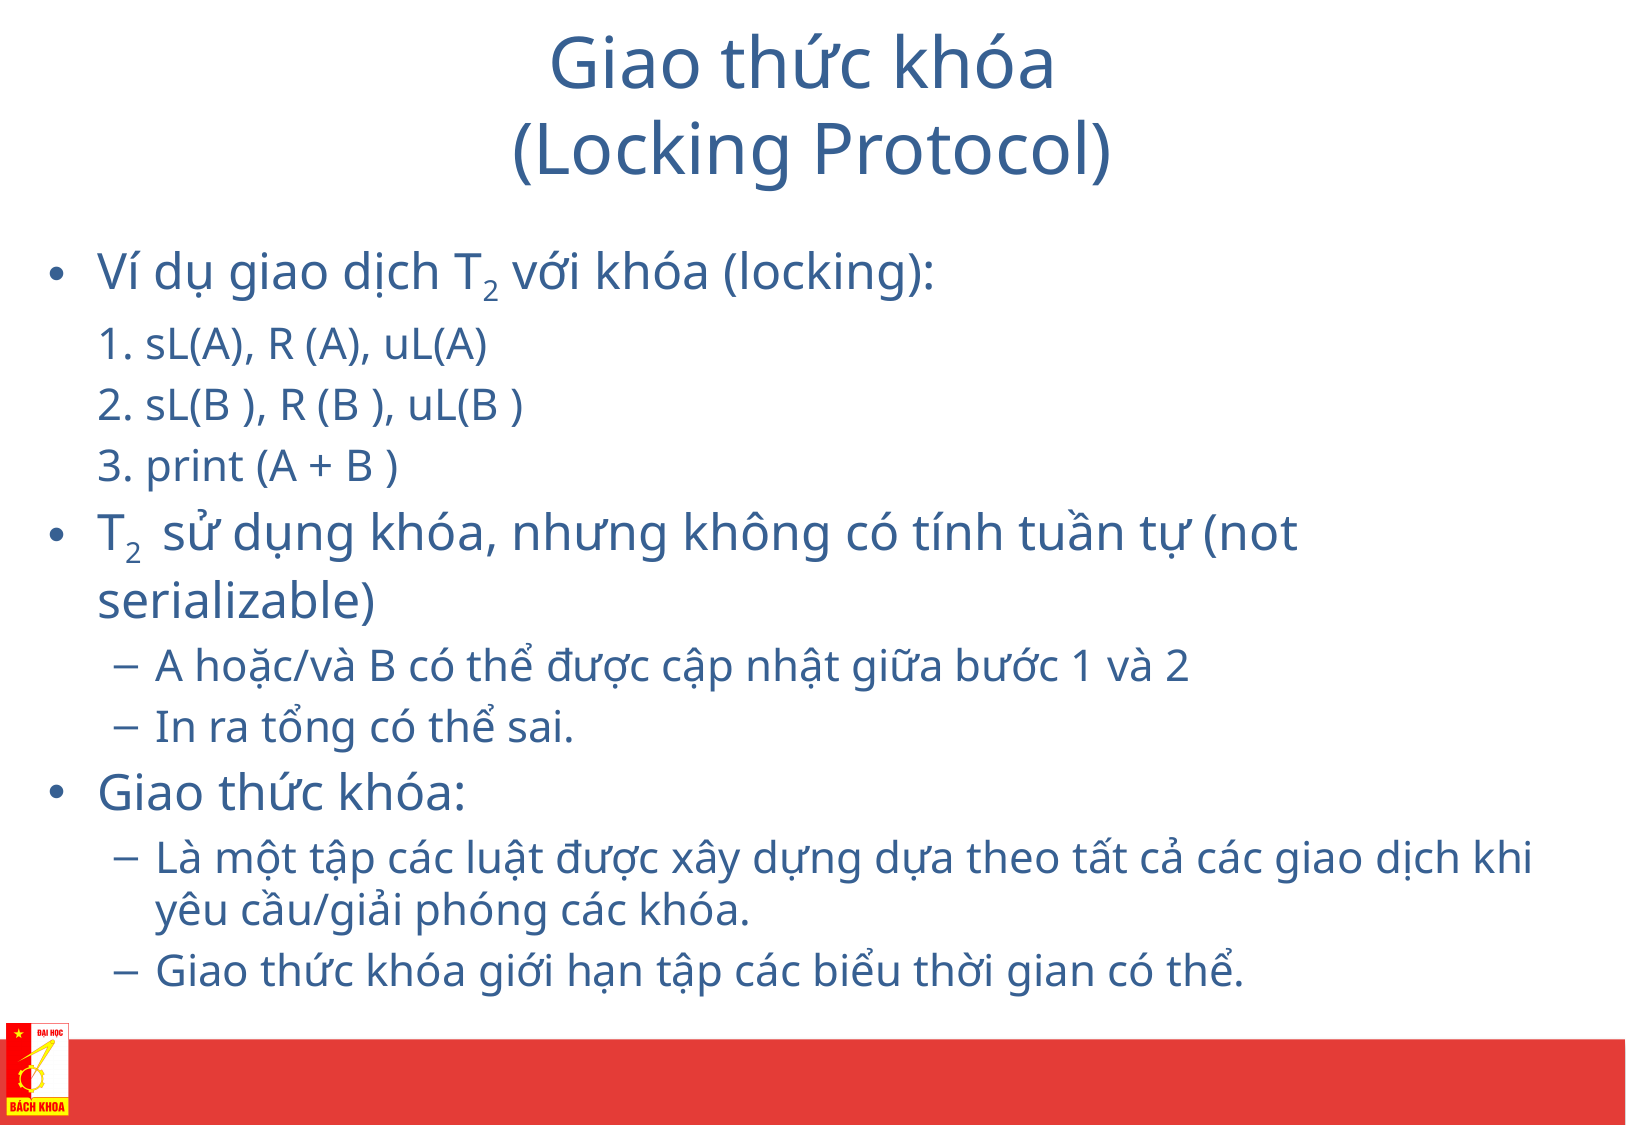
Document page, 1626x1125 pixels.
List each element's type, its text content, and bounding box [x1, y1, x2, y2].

picture [6, 1023, 69, 1116]
list Ví dụ giao dịch T2 với khóa (locking): 1. sL(A), R (A), uL(A) 2. sL(B ), R (B ), uL(B ) 3. print (A + B ) T2 sử dụng khóa, nhưng không có tính tuần tự (not serializable) A hoặc/và B có thể được cập nhật giữa bước 1 và 2 In ra tổng có thể sai. Giao thức khóa: Là một tập các luật được xây dựng dựa theo tất cả các giao dịch khi yêu cầu/giải phóng các khóa. Giao thức khóa giới hạn tập các biểu thời gian có thể. [32, 231, 1593, 1005]
title Giao thức khóa (Locking Protocol) [32, 8, 1593, 197]
